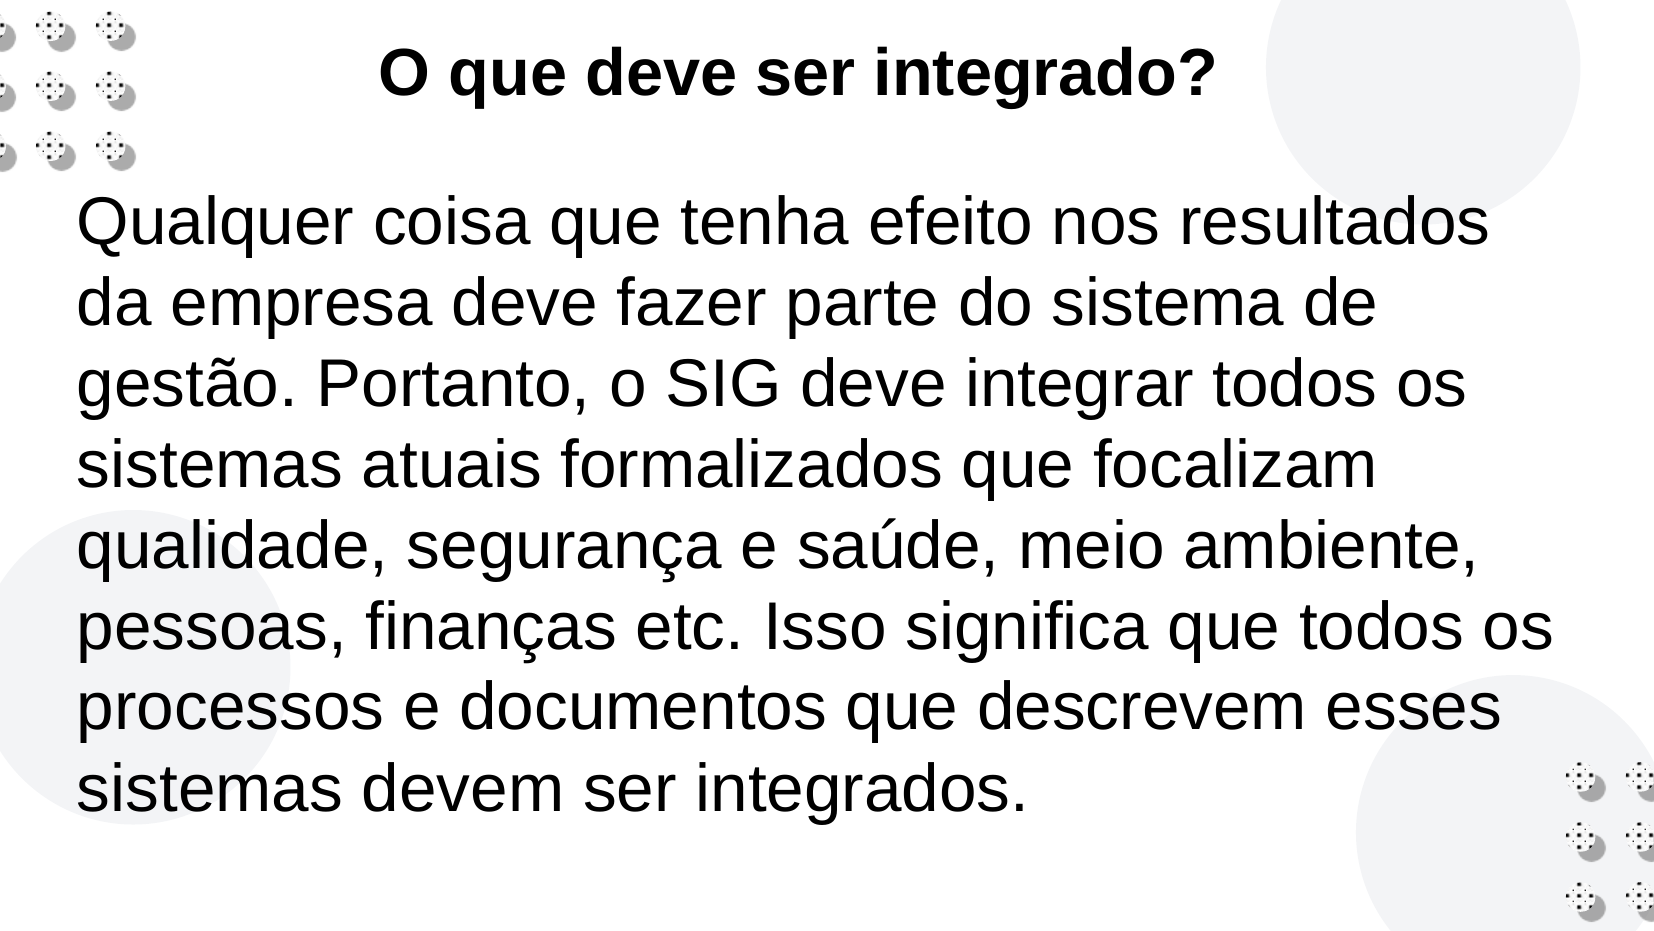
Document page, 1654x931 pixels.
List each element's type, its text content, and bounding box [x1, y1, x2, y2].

text_box Qualquer coisa que tenha efeito nos resultados da empresa deve fazer parte do sistema de gestão. Portanto, o SIG deve integrar todos os sistemas atuais formalizados que focalizam qualidade, segurança e saúde, meio ambiente, pessoas, finanças etc. Isso significa que todos os processos e documentos que descrevem esses sistemas devem ser integrados. [76, 177, 1565, 835]
picture [35, 11, 66, 42]
picture [1565, 882, 1596, 912]
picture [1625, 762, 1654, 792]
picture [0, 74, 6, 99]
picture [1565, 762, 1596, 792]
picture [1565, 822, 1596, 852]
picture [35, 71, 66, 101]
picture [95, 71, 126, 101]
picture [95, 11, 126, 41]
picture [1625, 882, 1654, 912]
picture [0, 14, 6, 39]
text_box O que deve ser integrado? [378, 29, 1276, 108]
picture [0, 134, 7, 159]
picture [95, 131, 126, 161]
picture [1625, 822, 1654, 852]
picture [35, 131, 66, 161]
